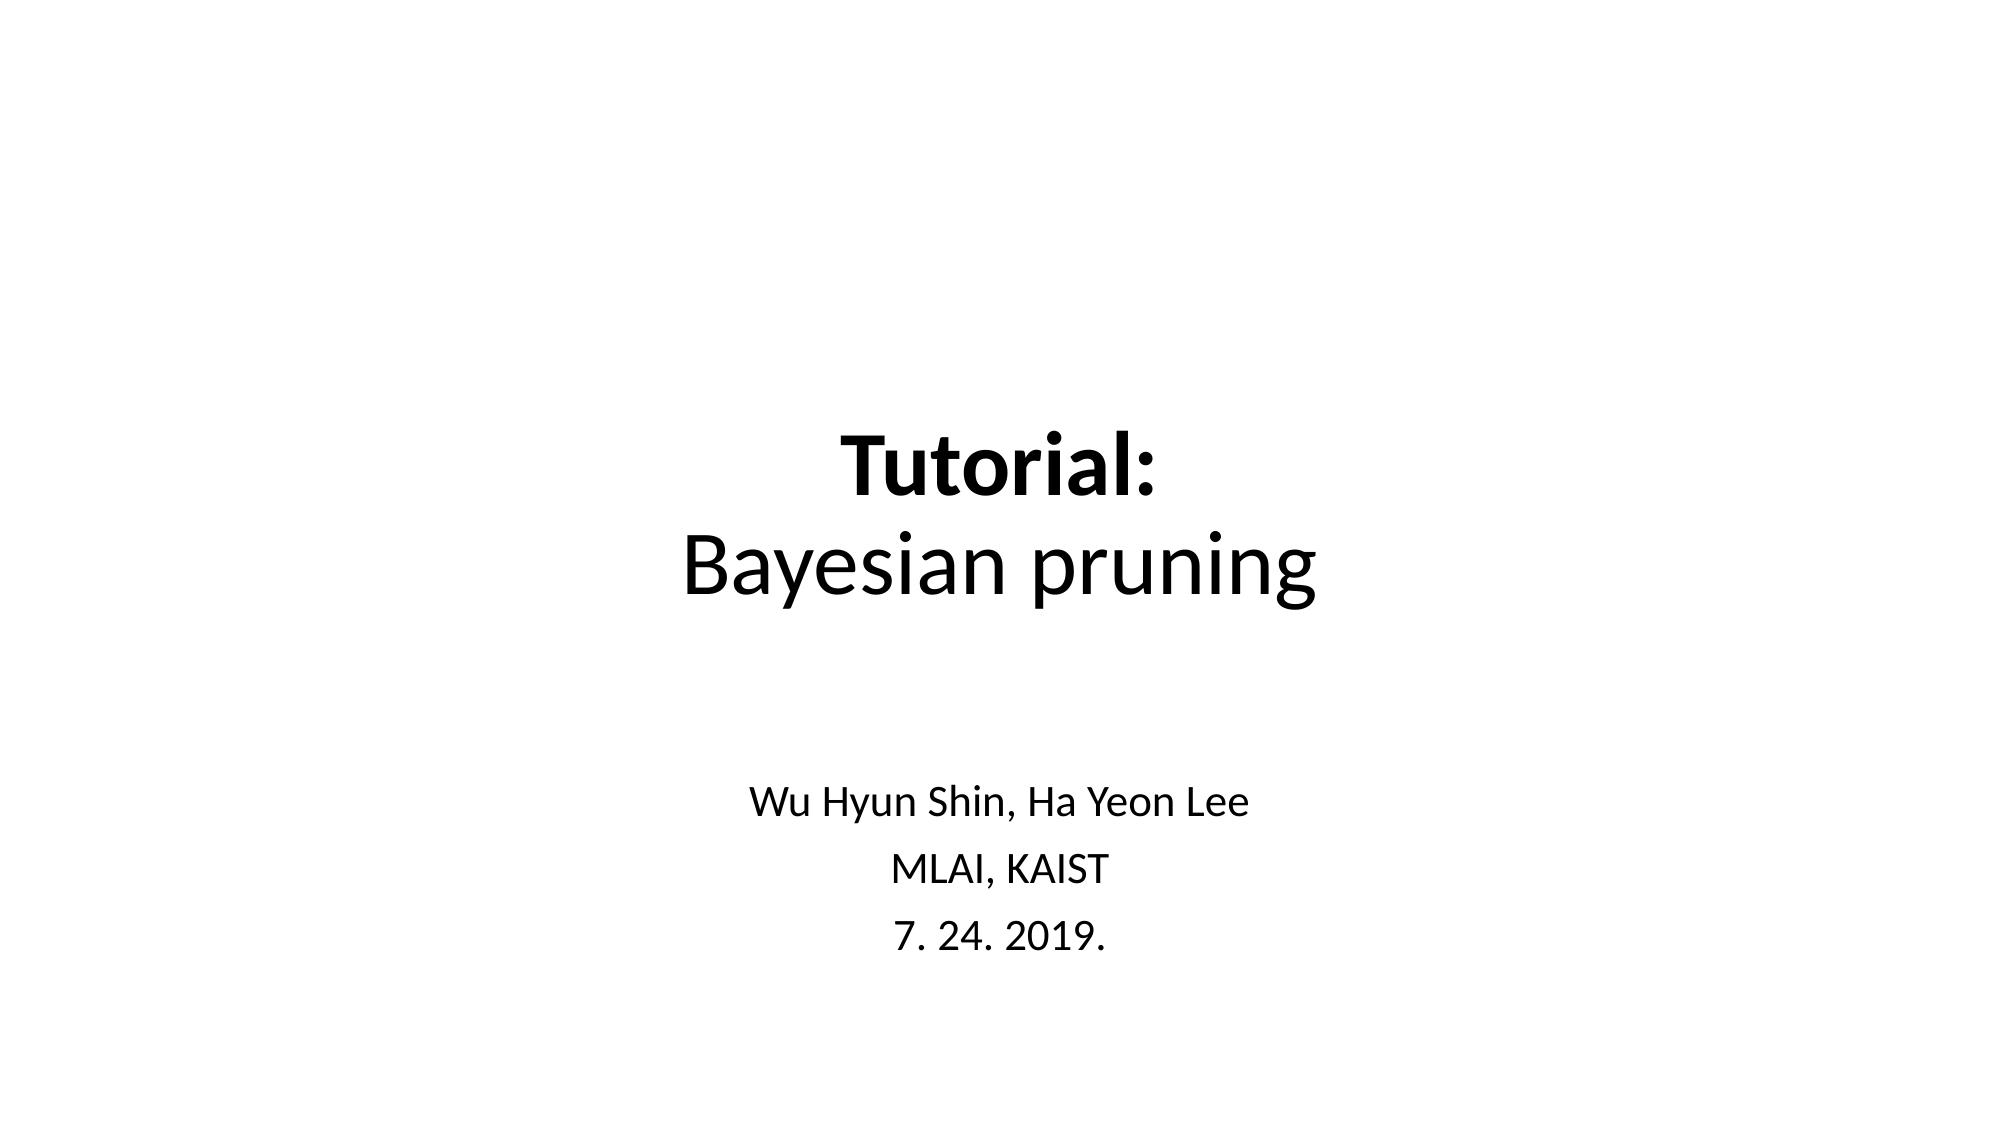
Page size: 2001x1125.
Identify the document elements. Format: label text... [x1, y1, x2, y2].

subtitle Wu Hyun Shin, Ha Yeon Lee MLAI, KAIST 7. 24. 2019. [249, 697, 1750, 969]
title Tutorial: Bayesian pruning [249, 230, 1750, 622]
